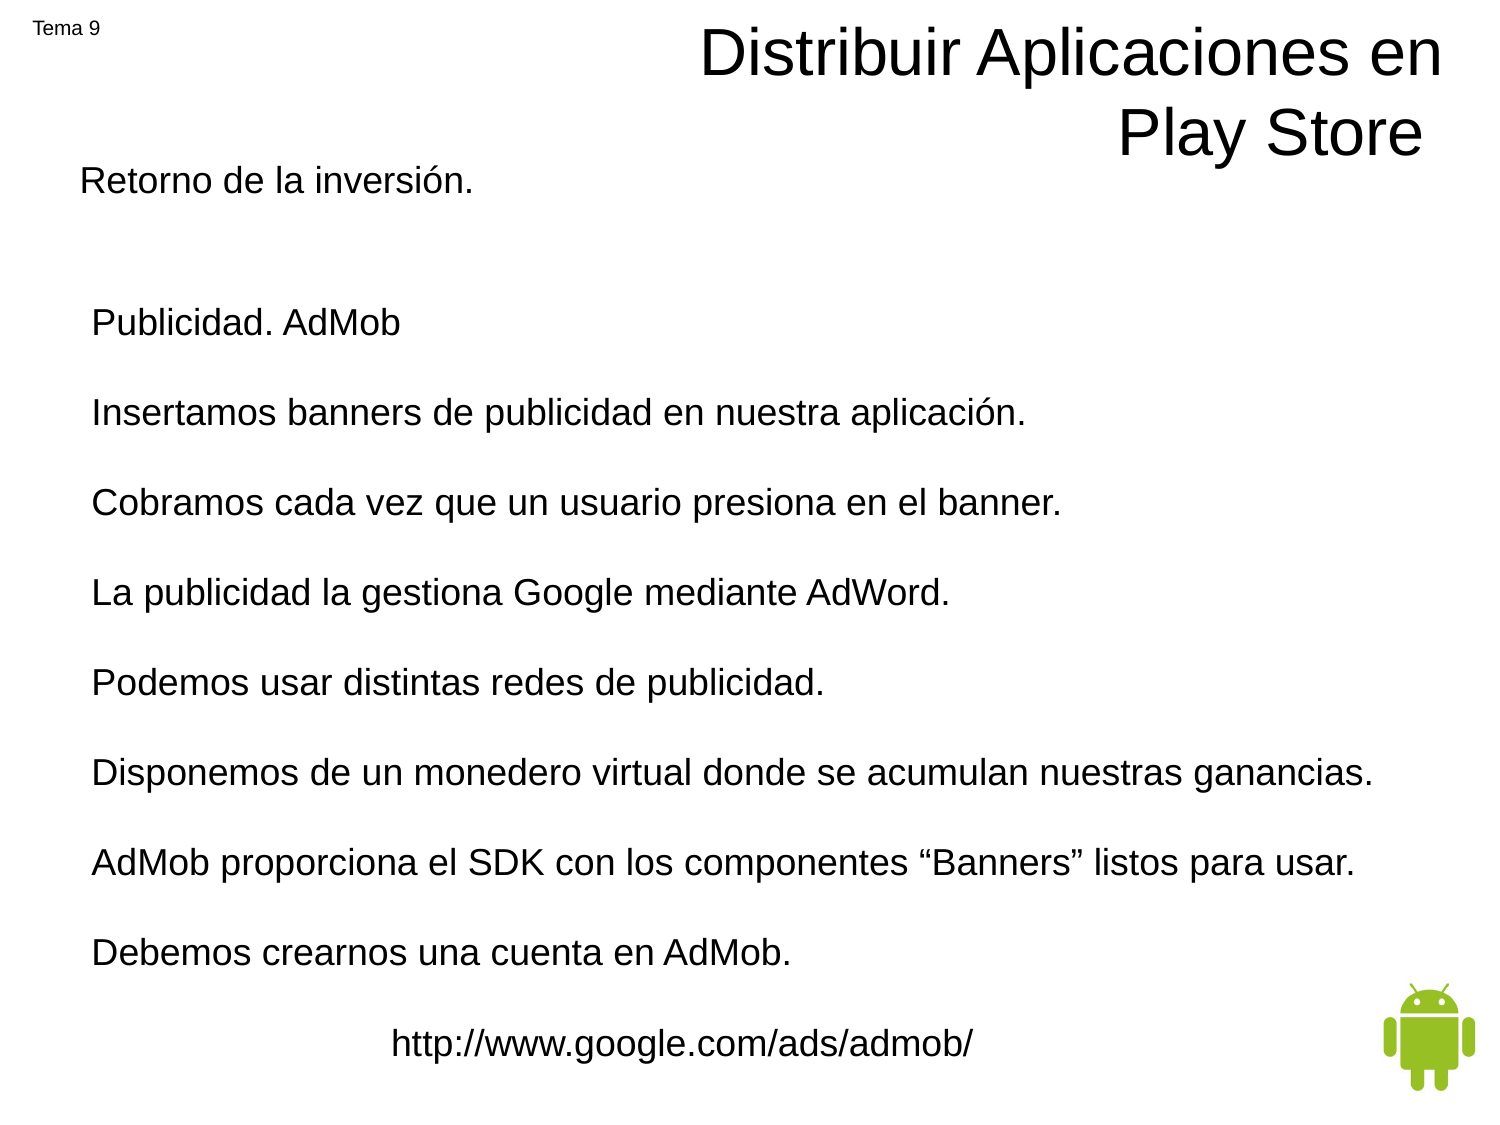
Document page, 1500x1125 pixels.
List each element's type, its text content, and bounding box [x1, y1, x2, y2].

text_box http://www.google.com/ads/admob/ [376, 1011, 989, 1072]
text_box Publicidad. AdMob Insertamos banners de publicidad en nuestra aplicación. Cobramos cada vez que un usuario presiona en el banner. La publicidad la gestiona Google mediante AdWord. Podemos usar distintas redes de publicidad. Disponemos de un monedero virtual donde se acumulan nuestras ganancias. AdMob proporciona el SDK con los componentes “Banners” listos para usar. Debemos crearnos una cuenta en AdMob. [76, 290, 1459, 981]
text_box Retorno de la inversión. [64, 148, 585, 209]
picture [1375, 975, 1483, 1097]
title Distribuir Aplicaciones en Play Store [631, 66, 1459, 111]
text_box Tema 9 [17, 7, 195, 48]
